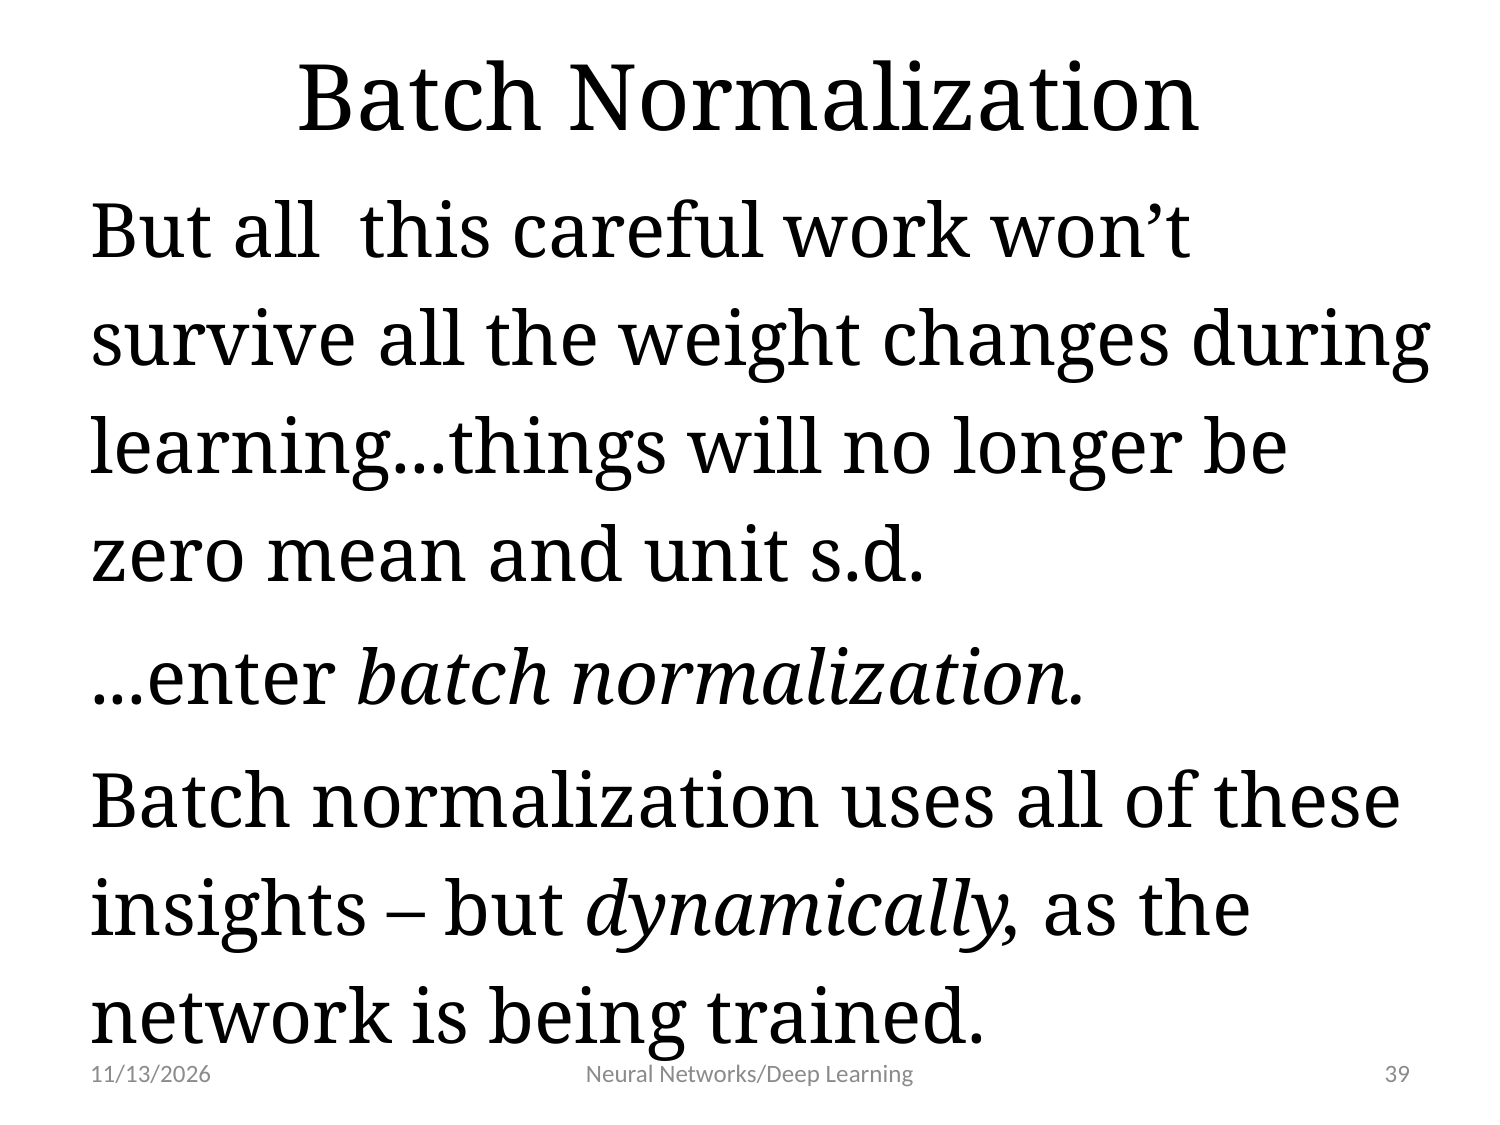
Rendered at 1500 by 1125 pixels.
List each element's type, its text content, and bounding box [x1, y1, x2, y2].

slide_number 39 [1074, 1042, 1425, 1103]
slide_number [75, 1042, 425, 1103]
list But all this careful work won’t survive all the weight changes during learning...things will no longer be zero mean and unit s.d. ...enter batch normalization. Batch normalization uses all of these insights – but dynamically, as the network is being trained. [75, 156, 1462, 900]
title Batch Normalization [75, 0, 1425, 156]
footer Neural Networks/Deep Learning [512, 1042, 988, 1103]
